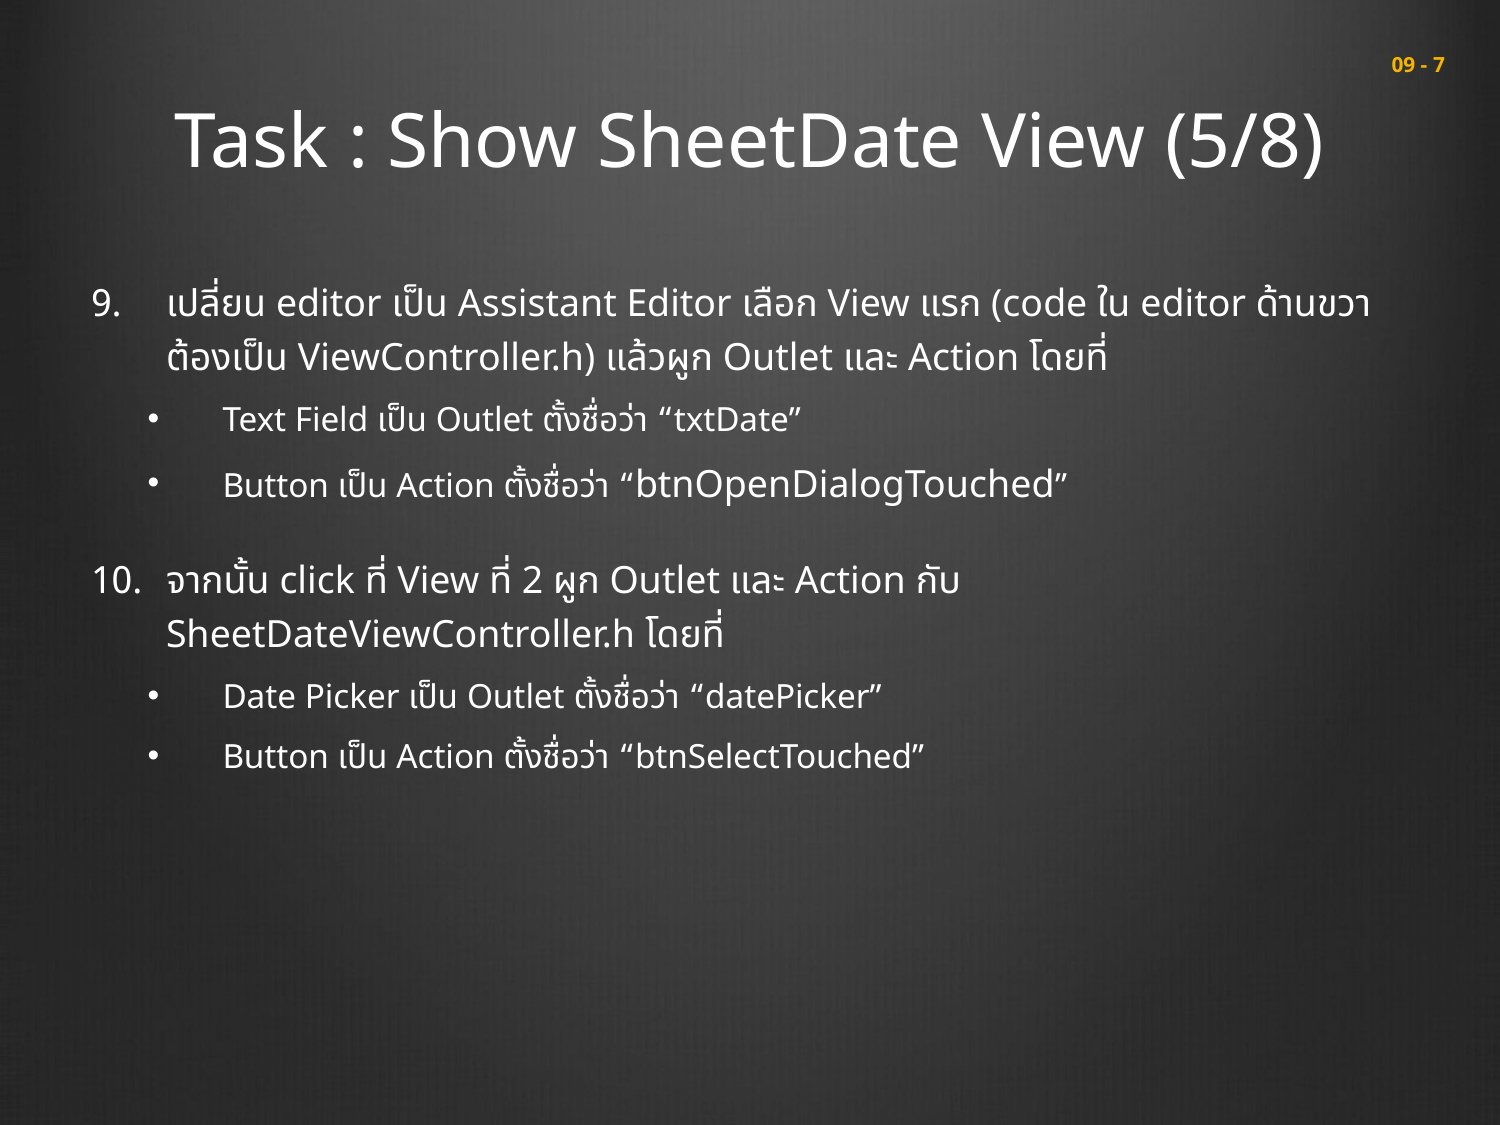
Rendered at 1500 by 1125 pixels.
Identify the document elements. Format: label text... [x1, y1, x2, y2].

text_box 09 - 7 [1306, 43, 1460, 86]
title Task : Show SheetDate View (5/8) [112, 19, 1388, 255]
list เปลี่ยน editor เป็น Assistant Editor เลือก View แรก (code ใน editor ด้านขวาต้องเป็น ViewController.h) แล้วผูก Outlet และ Action โดยที่ Text Field เป็น Outlet ตั้งชื่อว่า “txtDate” Button เป็น Action ตั้งชื่อว่า “btnOpenDialogTouched” จากนั้น click ที่ View ที่ 2 ผูก Outlet และ Action กับ SheetDateViewController.h โดยที่ Date Picker เป็น Outlet ตั้งชื่อว่า “datePicker” Button เป็น Action ตั้งชื่อว่า “btnSelectTouched” [76, 262, 1431, 1054]
